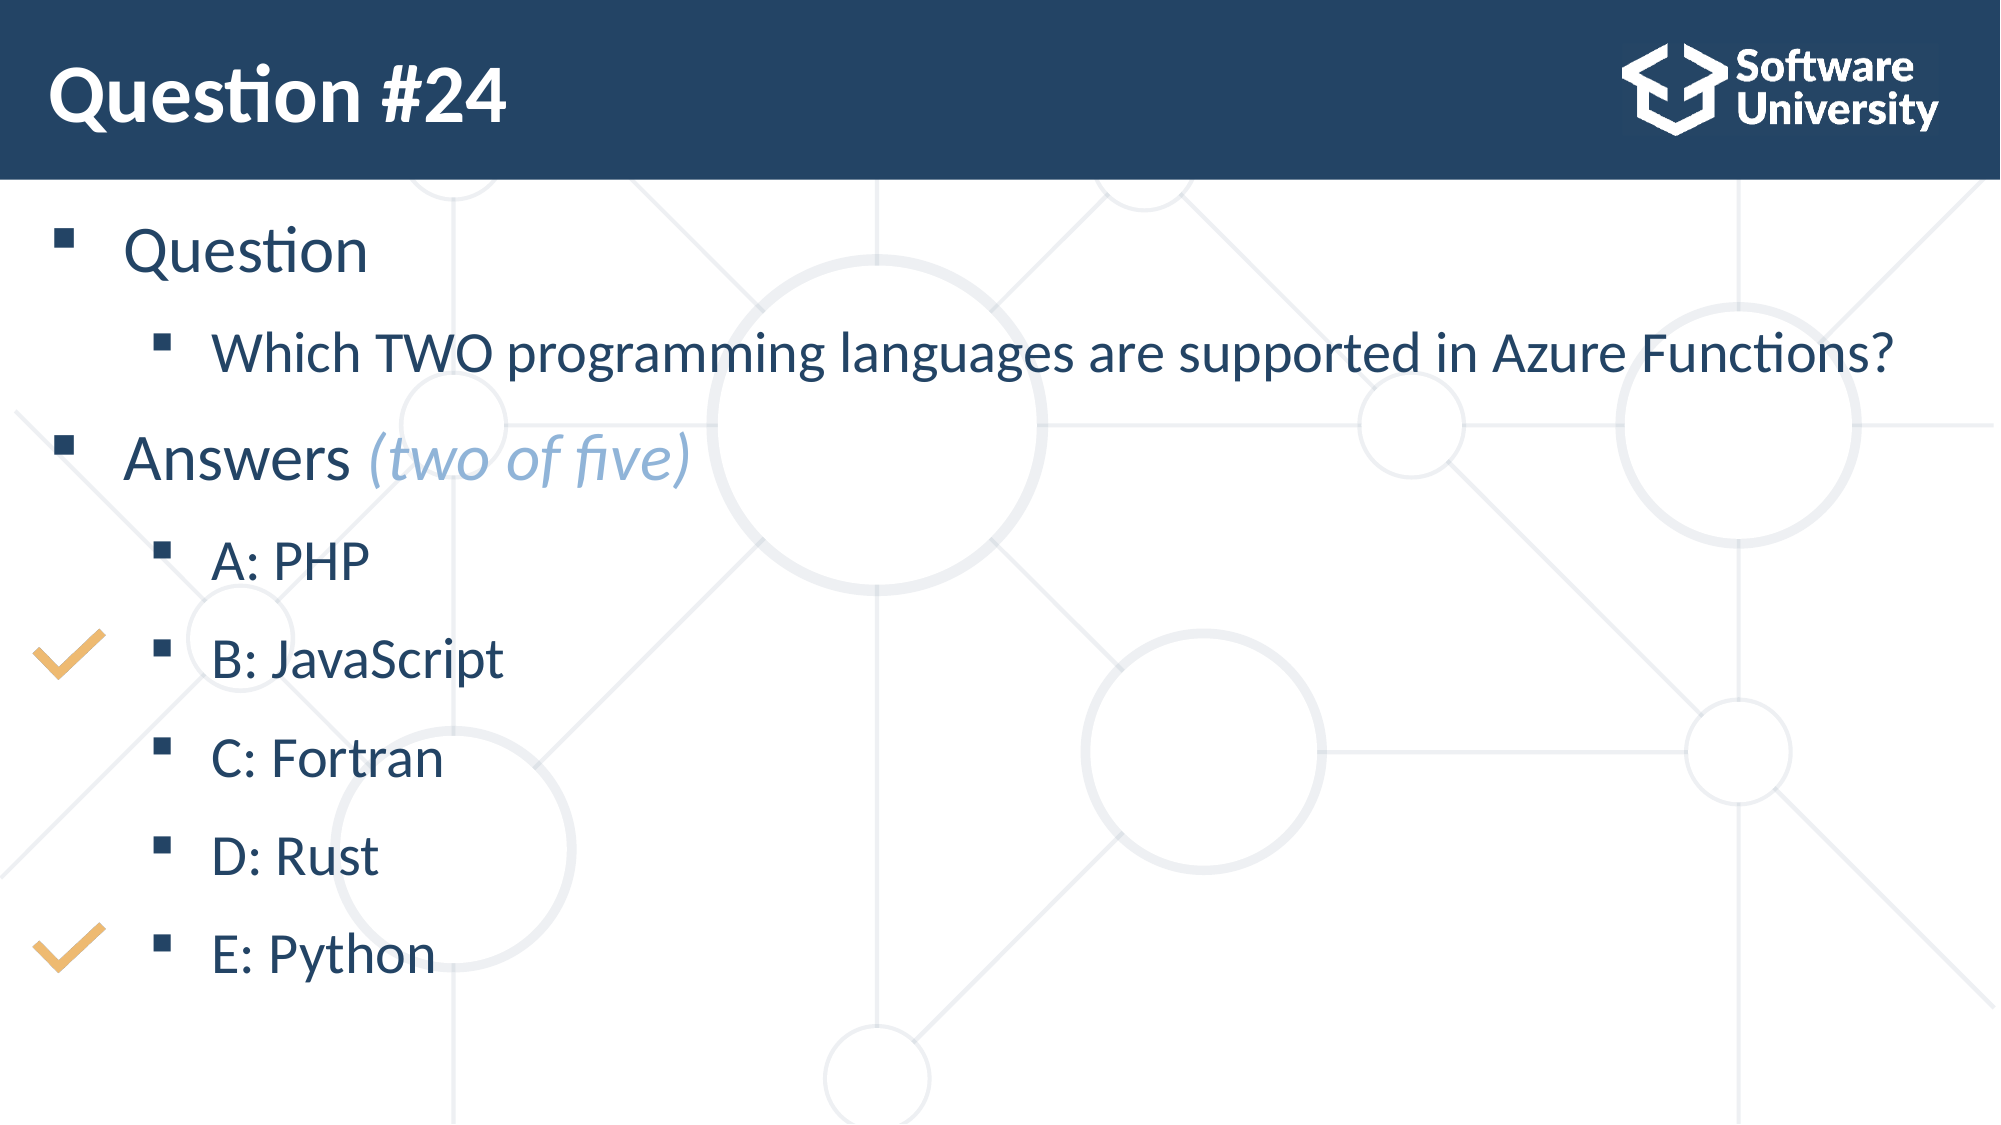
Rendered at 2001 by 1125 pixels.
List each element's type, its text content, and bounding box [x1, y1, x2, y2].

title Question #24 [31, 16, 1591, 162]
picture [30, 909, 107, 986]
list Question Which TWO programming languages are supported in Azure Functions? Answers (two of five) A: PHP B: JavaScript C: Fortran D: Rust E: Python [31, 196, 1970, 1050]
picture [30, 616, 107, 692]
picture [1622, 43, 1939, 136]
